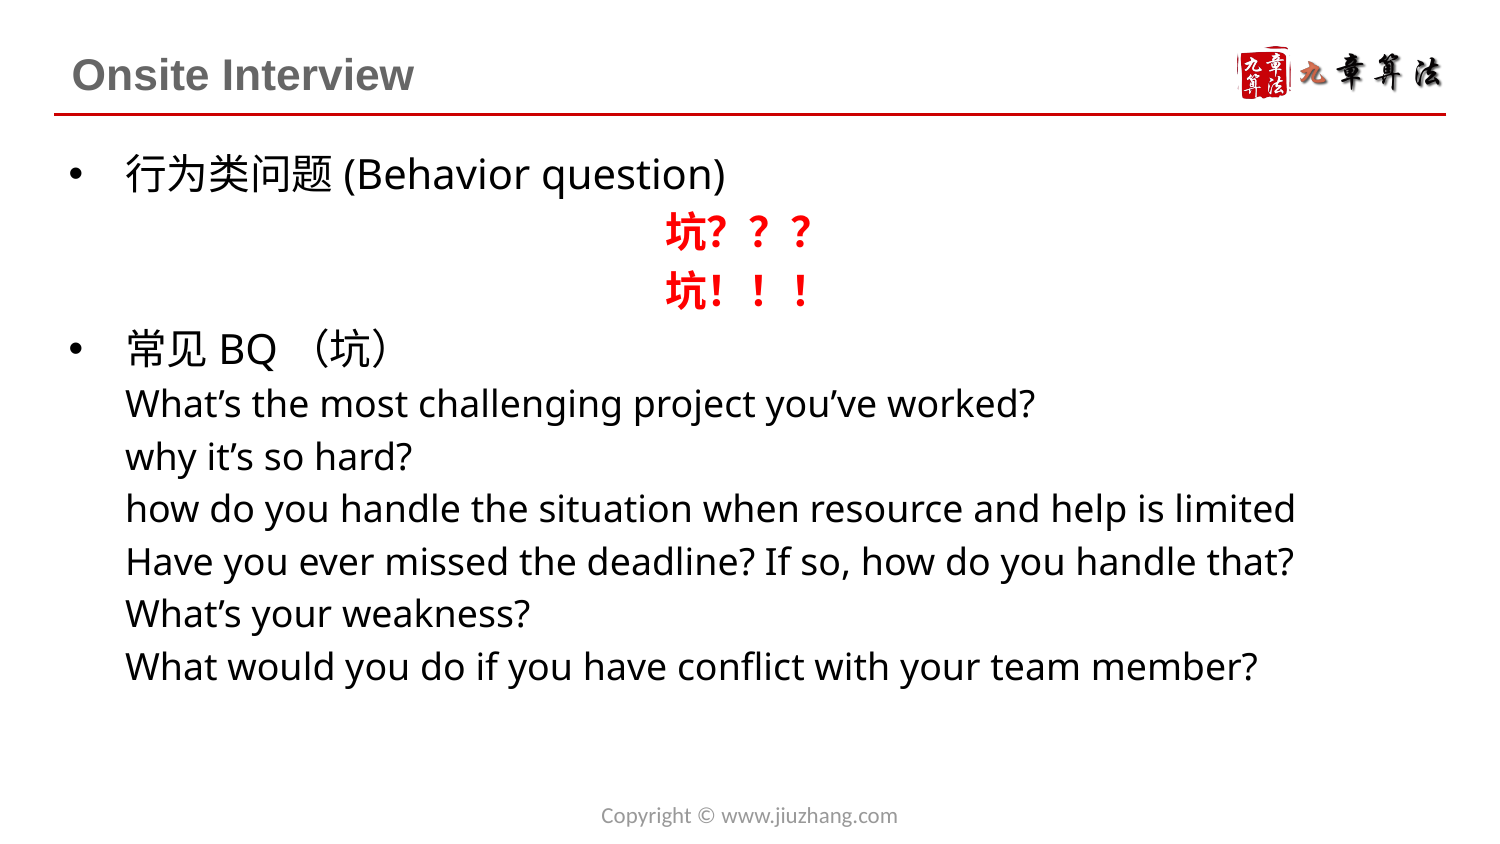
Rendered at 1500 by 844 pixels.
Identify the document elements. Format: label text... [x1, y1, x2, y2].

title Onsite Interview [56, 30, 1444, 115]
list 行为类问题(Behavior question) 坑？？？ 坑！！！ 常见BQ（坑） What’s the most challenging project you’ve worked? why it’s so hard? how do you handle the situation when resource and help is limited Have you ever missed the deadline? If so, how do you handle that? What’s your weakness? What would you do if you have conflict with your team member? [53, 140, 1444, 780]
